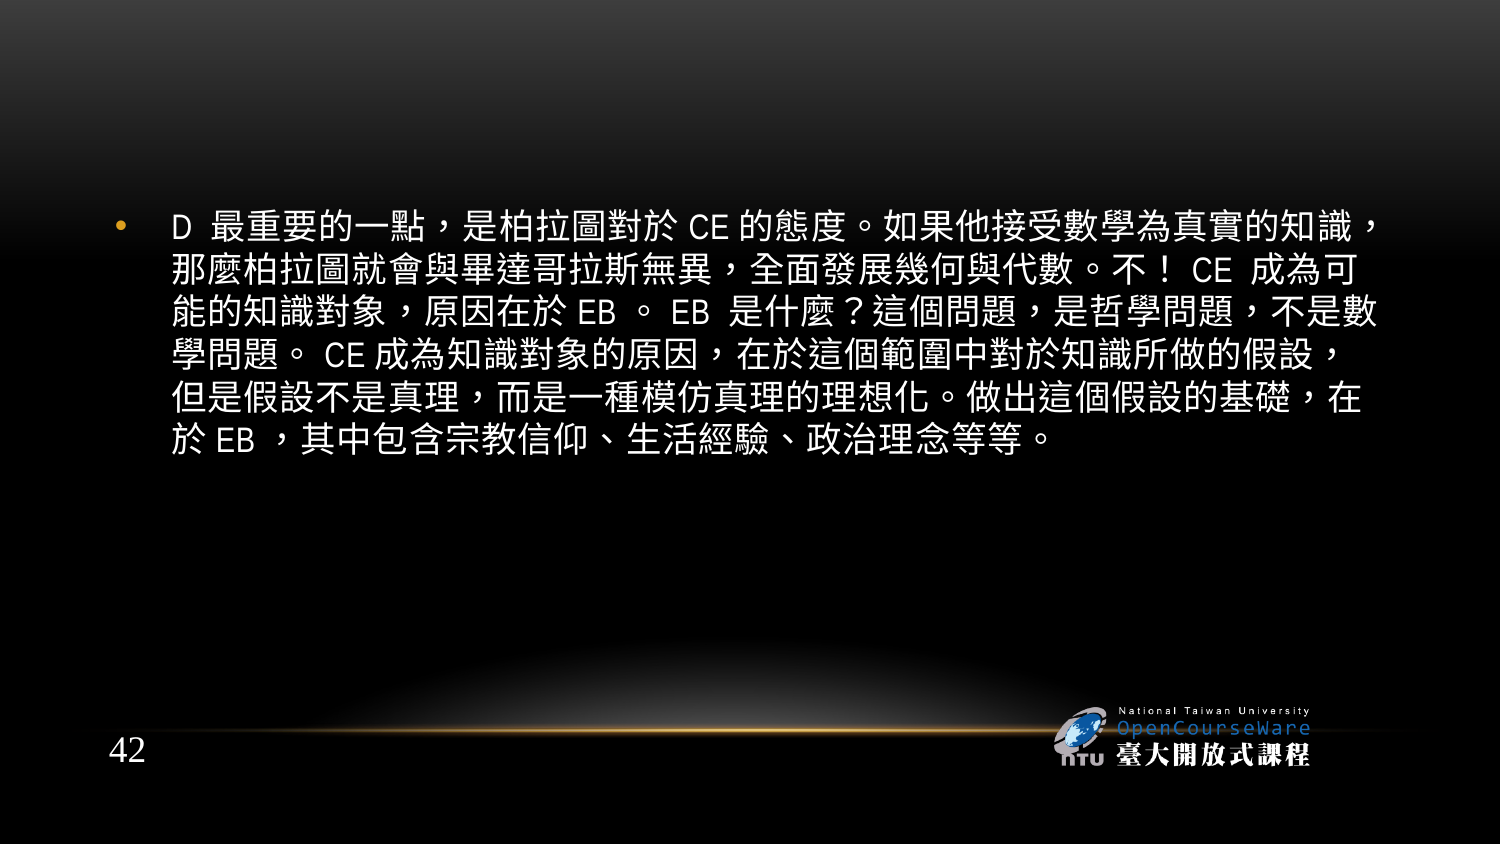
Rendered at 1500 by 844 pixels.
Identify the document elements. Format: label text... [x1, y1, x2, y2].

text_box 42 [94, 732, 194, 777]
list D 最重要的一點，是柏拉圖對於CE的態度。如果他接受數學為真實的知識，那麼柏拉圖就會與畢達哥拉斯無異，全面發展幾何與代數。不！CE 成為可能的知識對象，原因在於EB。EB 是什麼？這個問題，是哲學問題，不是數學問題。CE成為知識對象的原因，在於這個範圍中對於知識所做的假設，但是假設不是真理，而是一種模仿真理的理想化。做出這個假設的基礎，在於EB，其中包含宗教信仰、生活經驗、政治理念等等。 [99, 196, 1400, 704]
picture [0, 0, 1500, 844]
